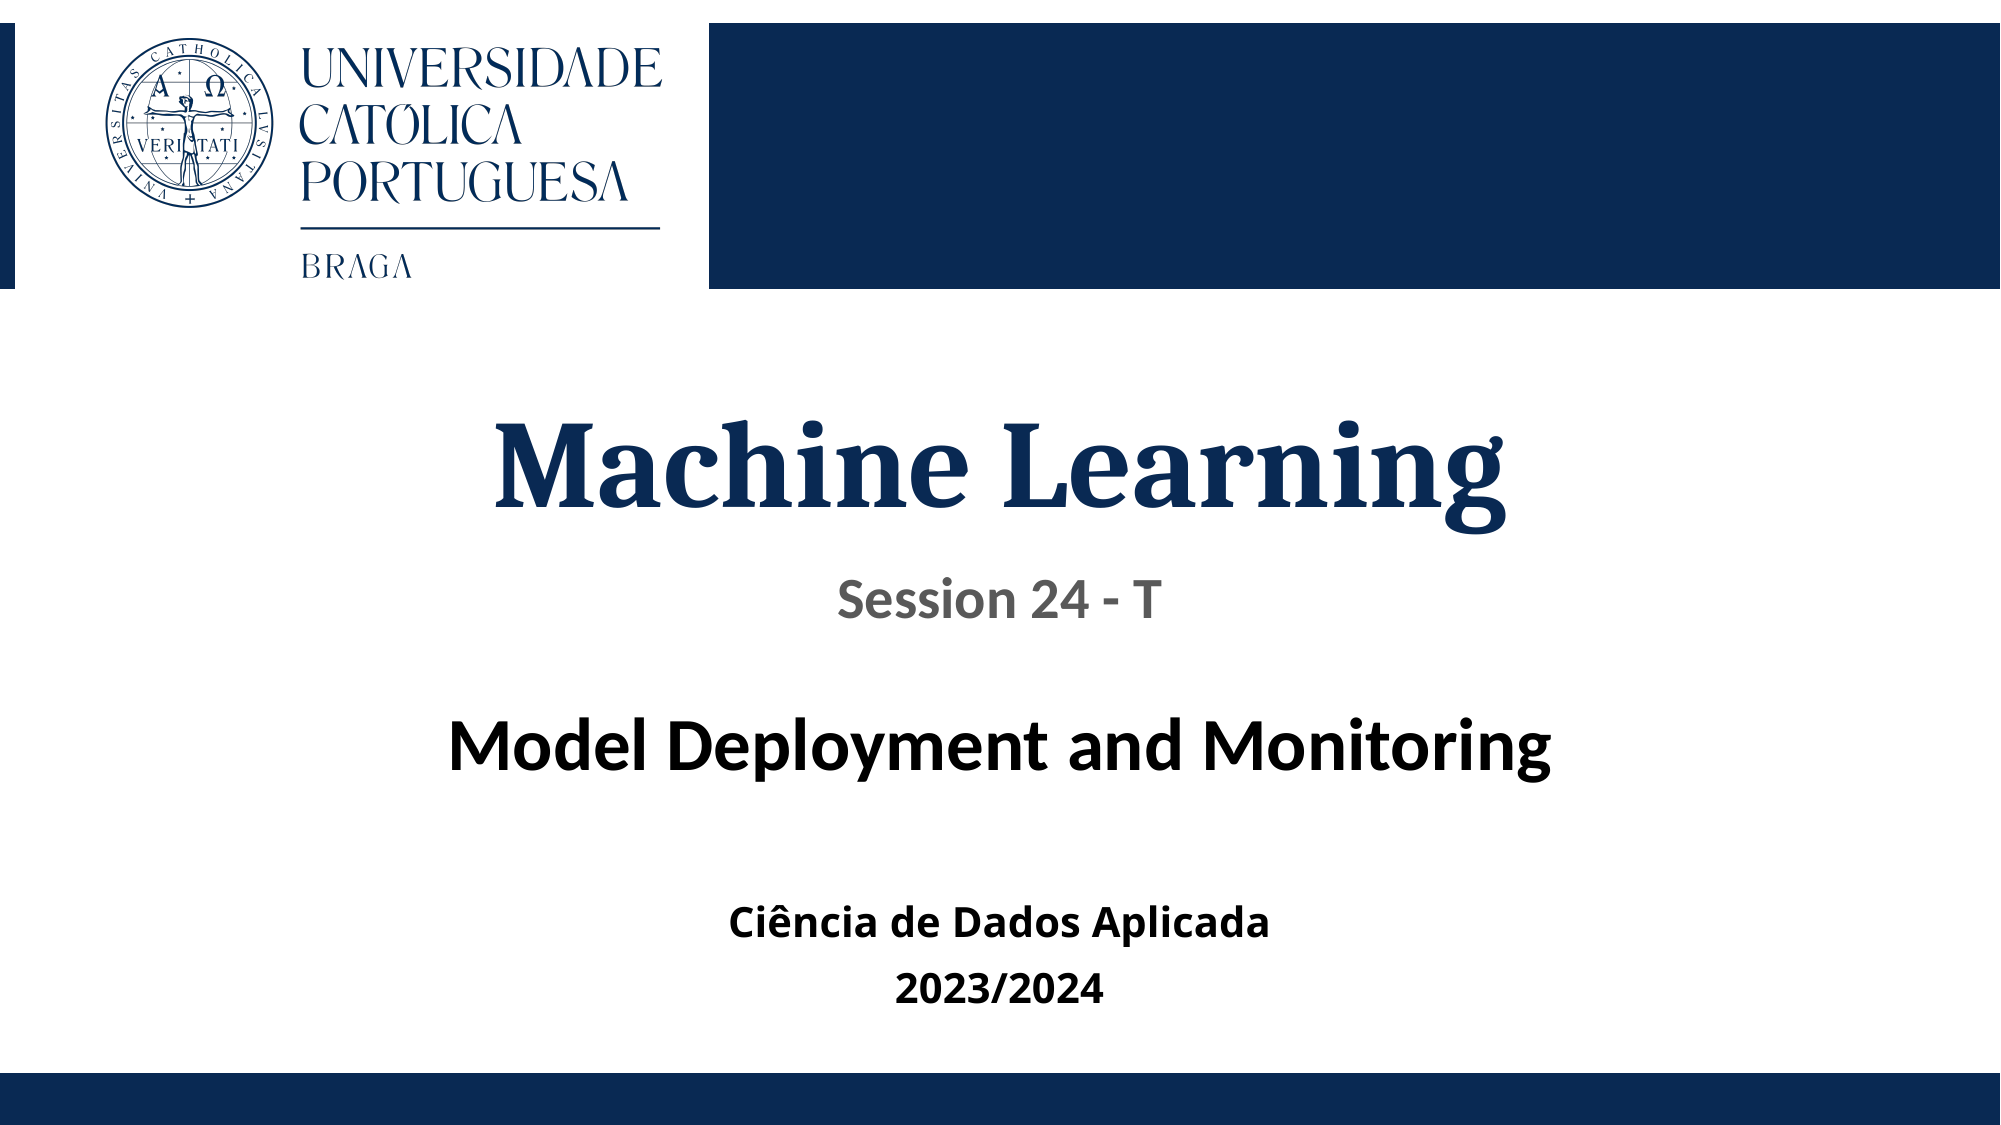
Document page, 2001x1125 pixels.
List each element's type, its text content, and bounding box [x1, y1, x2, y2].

text_box Model Deployment and Monitoring [332, 688, 1668, 793]
text_box Machine Learning [92, 381, 1908, 553]
text_box [0, 23, 15, 289]
text_box Ciência de Dados Aplicada 2023/2024 [249, 821, 1750, 1073]
text_box [0, 1073, 2000, 1125]
text_box Session 24 - T [245, 553, 1755, 638]
text_box [709, 23, 2000, 289]
picture [95, 20, 681, 293]
